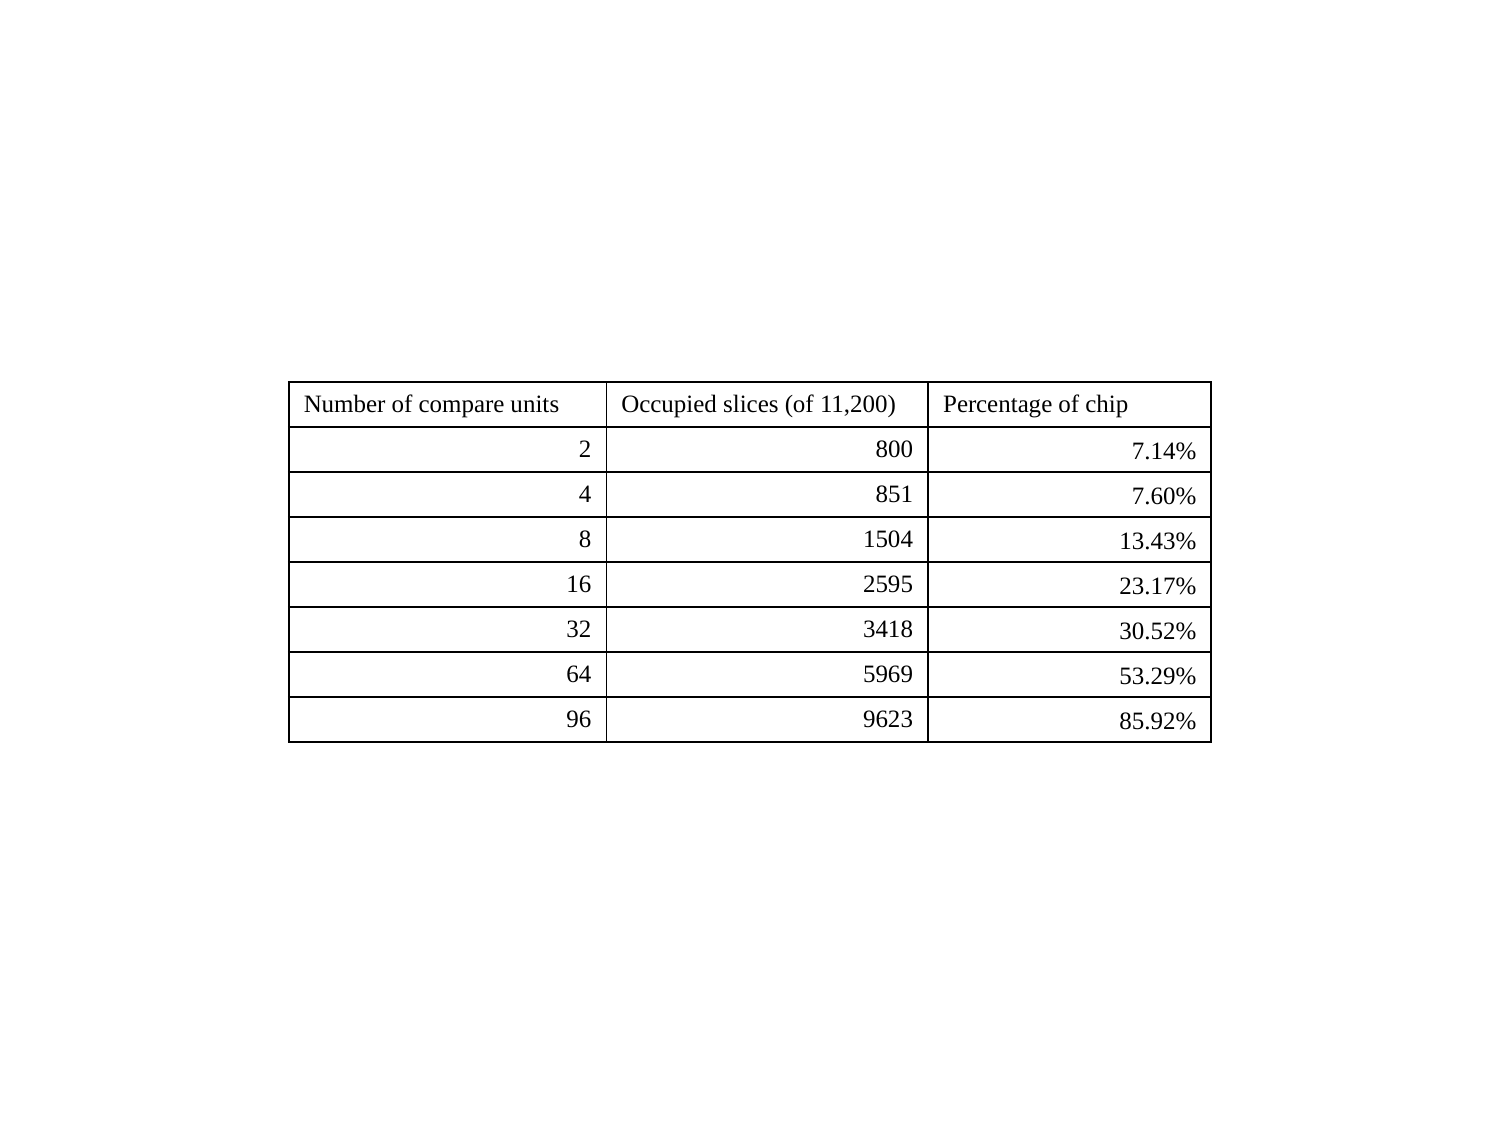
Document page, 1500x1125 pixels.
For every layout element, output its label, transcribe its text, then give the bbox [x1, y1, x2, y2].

table_cell 7.60% [929, 473, 1210, 516]
table_cell 4 [290, 473, 606, 516]
table_header Occupied slices (of 11,200) [607, 383, 927, 426]
table_cell 30.52% [929, 608, 1210, 651]
table_cell 7.14% [929, 428, 1210, 471]
table_cell 8 [290, 518, 606, 561]
table_header Number of compare units [290, 383, 606, 426]
table_cell 23.17% [929, 563, 1210, 606]
table_cell 32 [290, 608, 606, 651]
table_cell 96 [290, 698, 606, 741]
table_header Percentage of chip [929, 383, 1210, 426]
table_cell 9623 [607, 698, 927, 741]
table_cell 53.29% [929, 653, 1210, 696]
table_cell 2 [290, 428, 606, 471]
table_cell 85.92% [929, 698, 1210, 741]
table_cell 13.43% [929, 518, 1210, 561]
table_cell 1504 [607, 518, 927, 561]
table_cell 800 [607, 428, 927, 471]
table_cell 5969 [607, 653, 927, 696]
table_cell 16 [290, 563, 606, 606]
table_cell 2595 [607, 563, 927, 606]
table_cell 851 [607, 473, 927, 516]
table_cell 64 [290, 653, 606, 696]
table_cell 3418 [607, 608, 927, 651]
